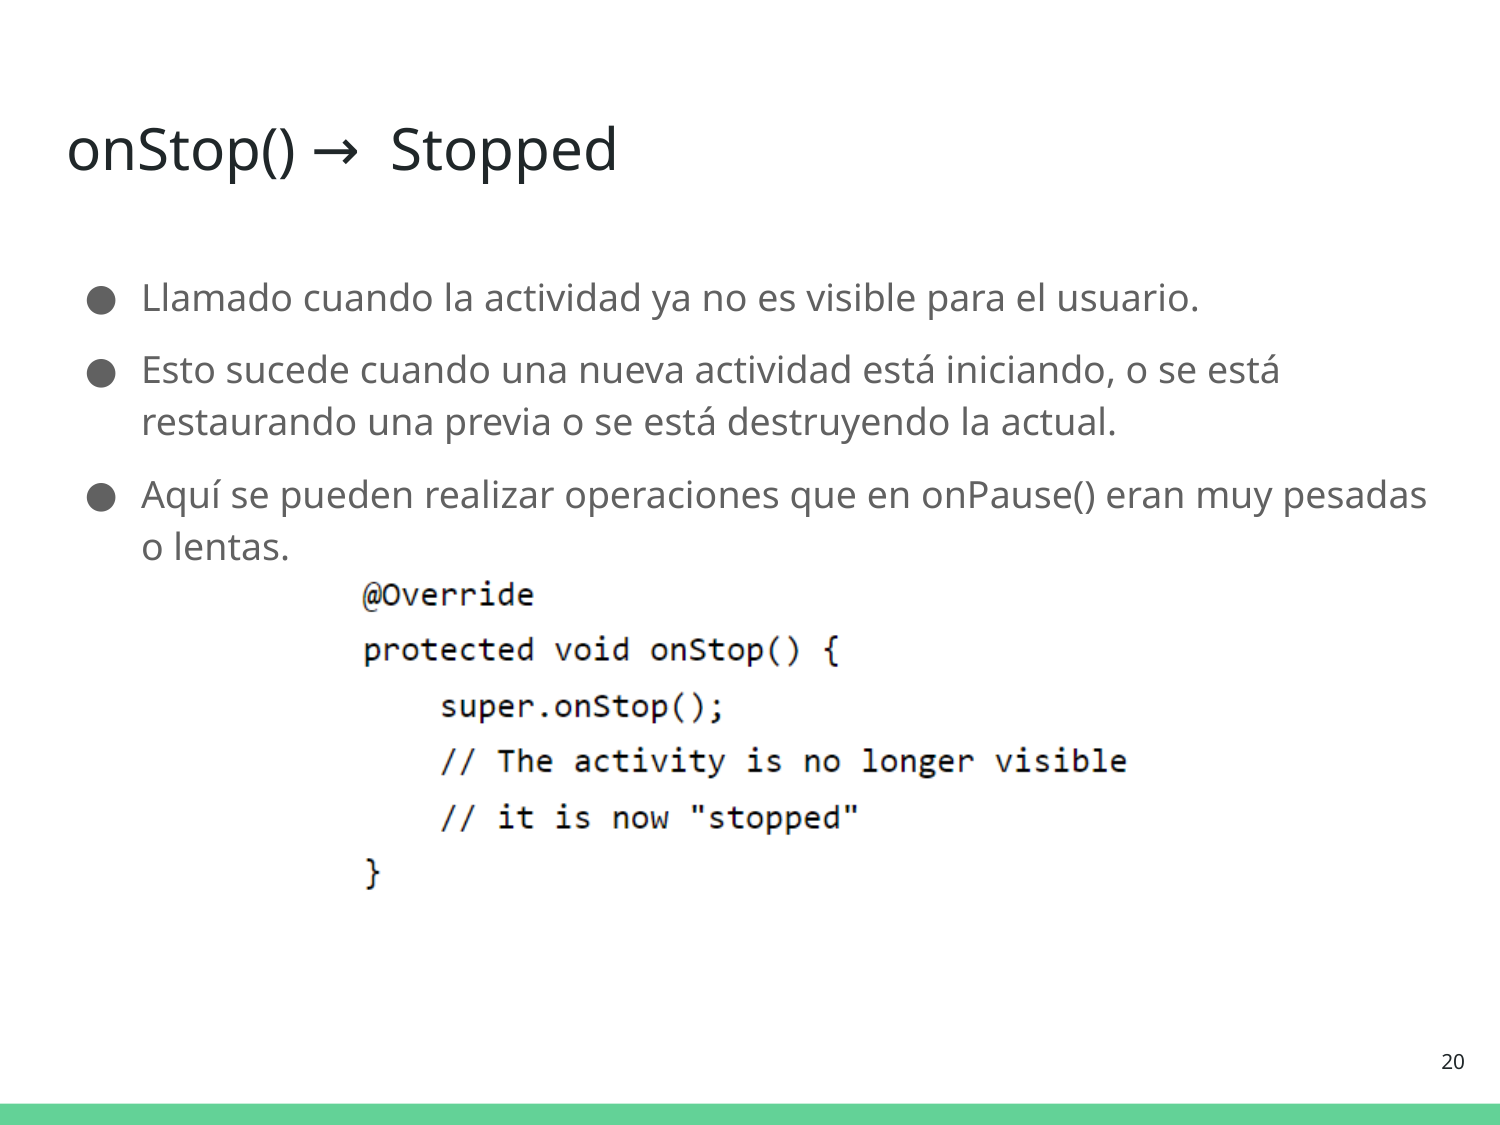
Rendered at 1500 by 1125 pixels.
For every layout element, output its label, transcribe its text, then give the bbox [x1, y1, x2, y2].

title onStop() → Stopped [51, 97, 1449, 223]
list Llamado cuando la actividad ya no es visible para el usuario. Esto sucede cuando una nueva actividad está iniciando, o se está restaurando una previa o se está destruyendo la actual. Aquí se pueden realizar operaciones que en onPause() eran muy pesadas o lentas. [51, 252, 1449, 1000]
slide_number ‹#› [1389, 1019, 1480, 1106]
picture [346, 554, 1154, 901]
